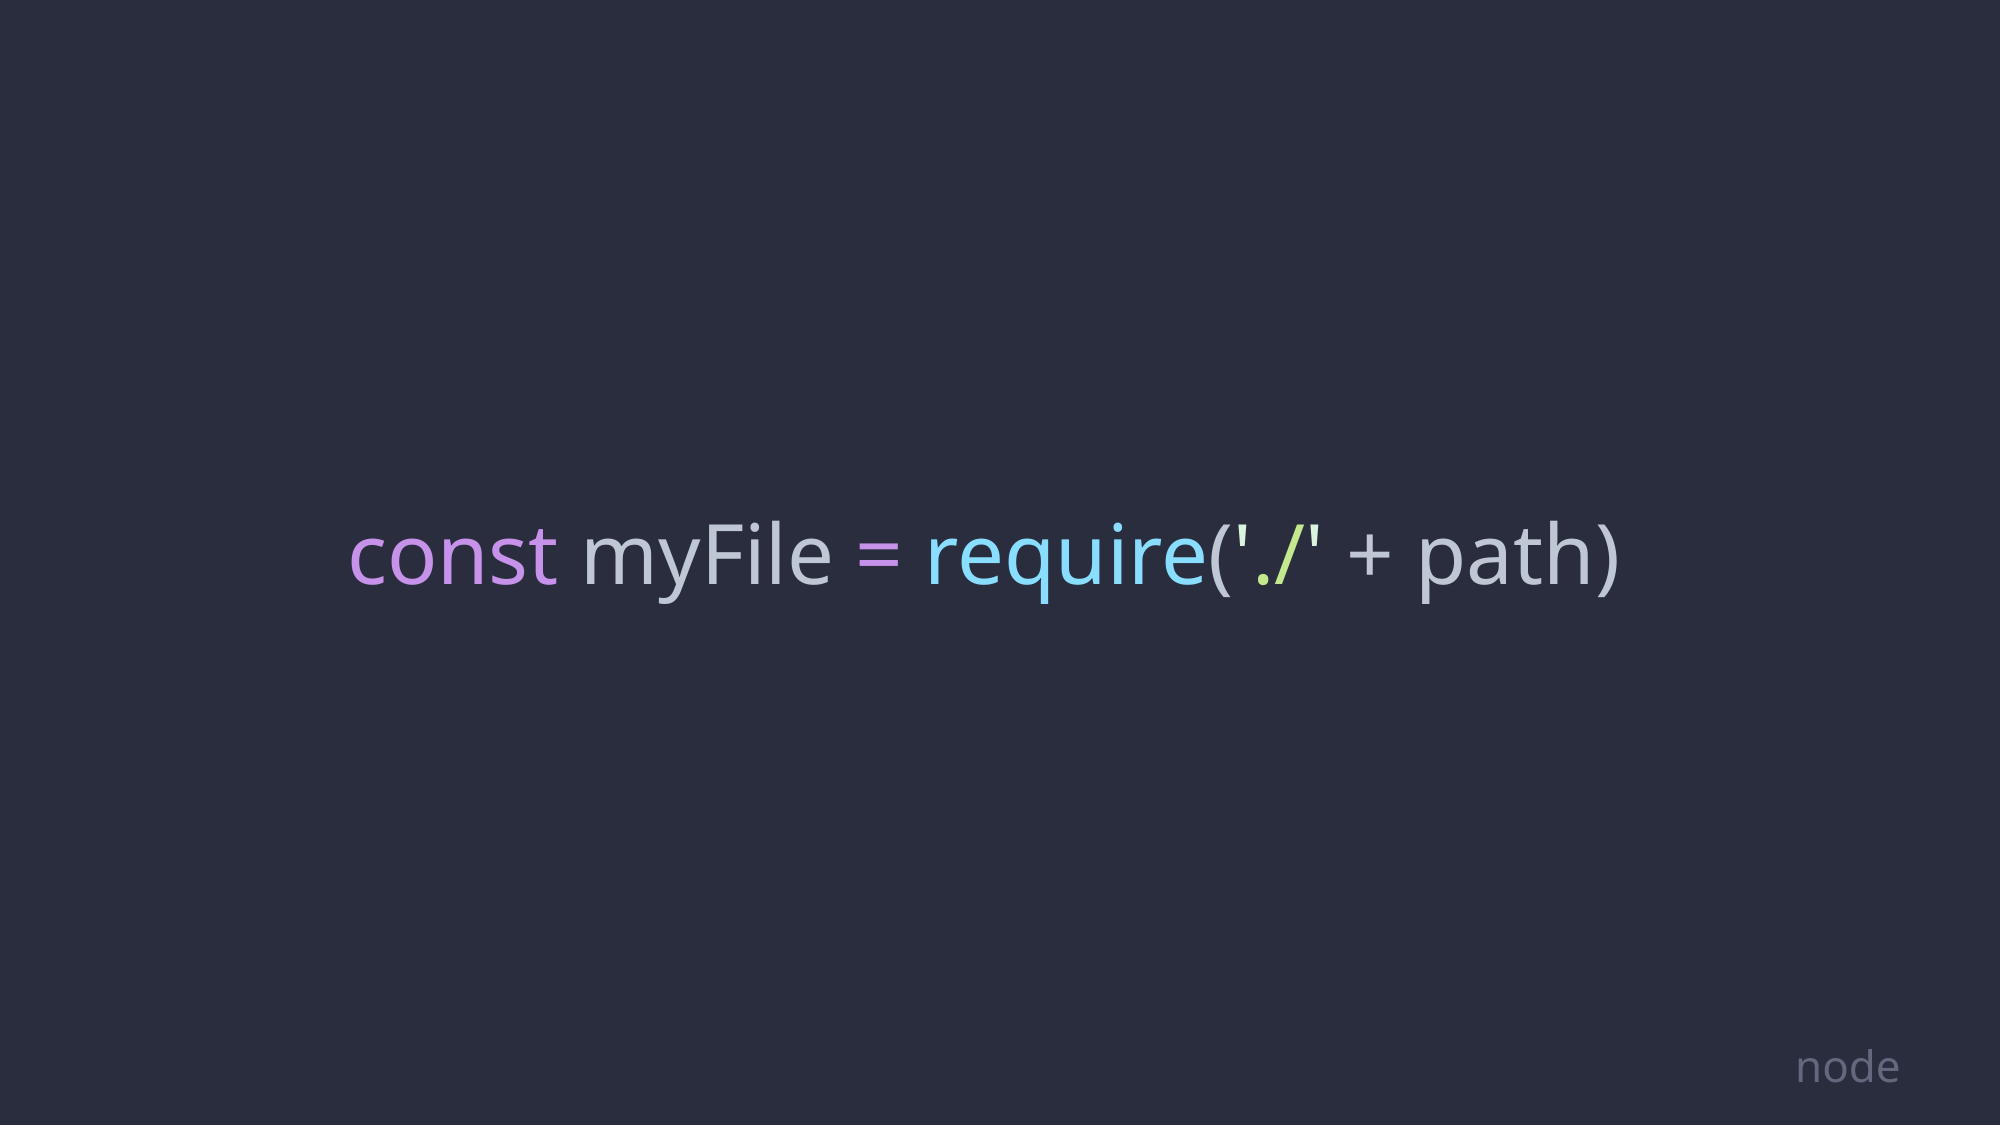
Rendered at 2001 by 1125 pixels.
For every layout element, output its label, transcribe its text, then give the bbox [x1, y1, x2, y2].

list node [100, 1037, 1901, 1100]
text_box const myFile = require('./' + path) [347, 493, 1621, 609]
